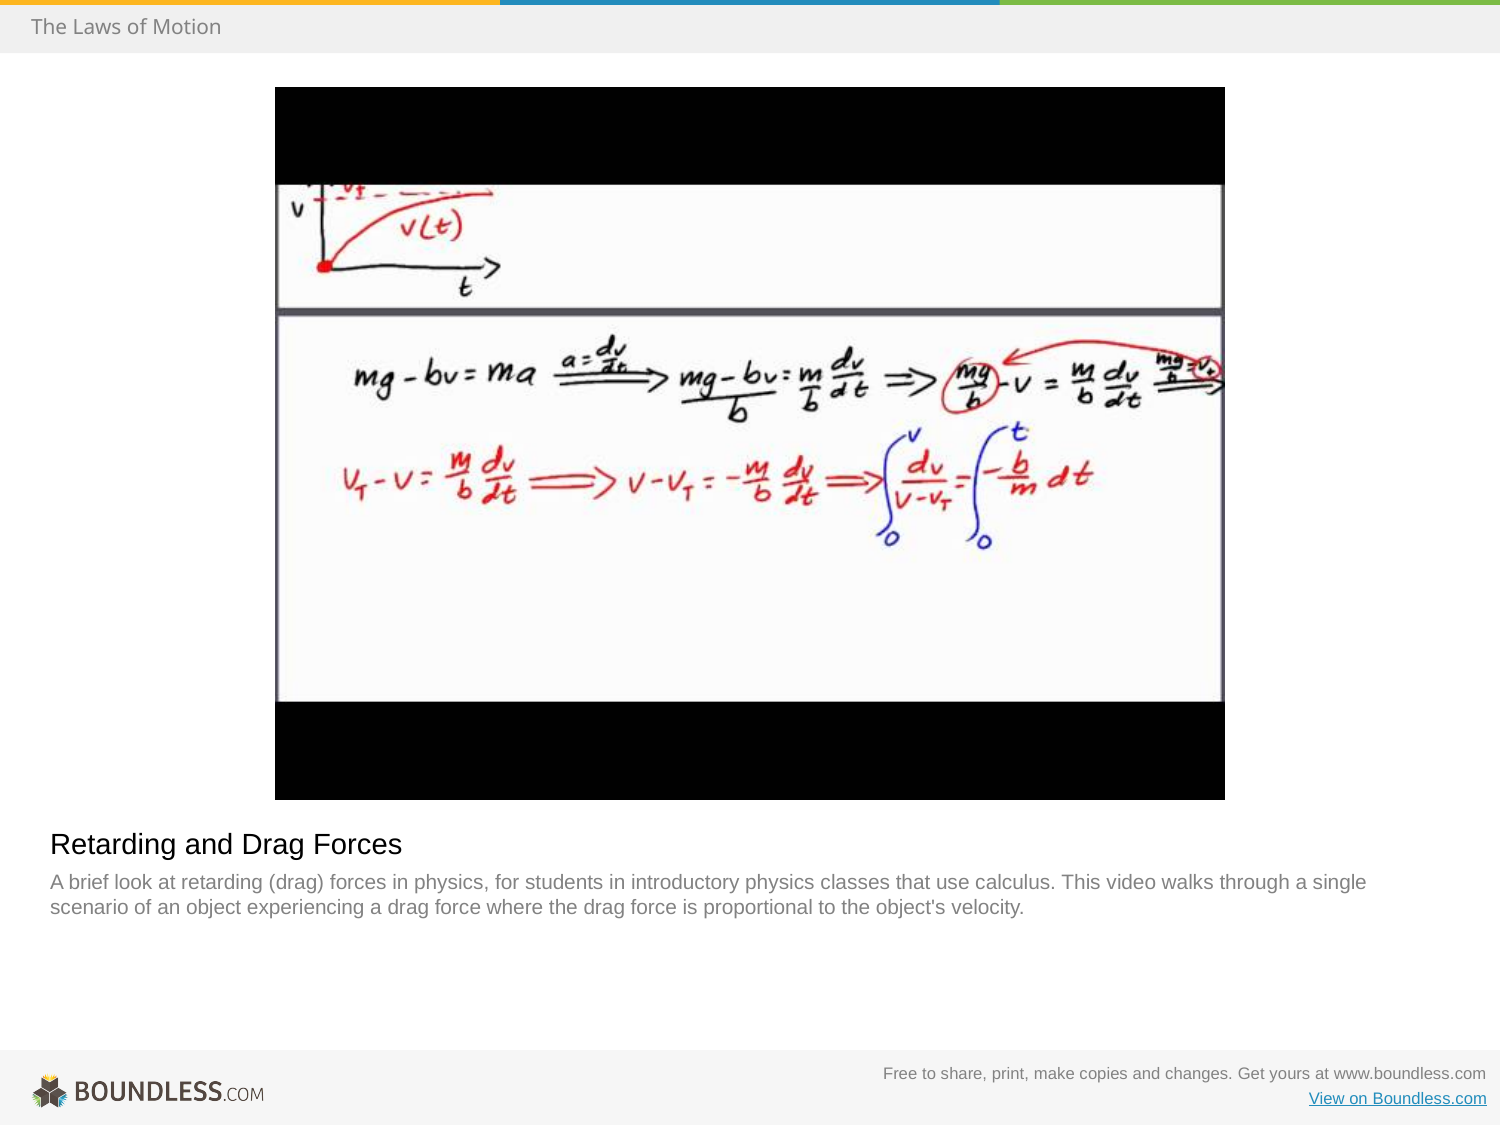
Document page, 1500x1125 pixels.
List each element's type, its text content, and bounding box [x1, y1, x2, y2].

text_box View on Boundless.com [274, 1087, 1488, 1125]
list Retarding and Drag Forces A brief look at retarding (drag) forces in physics, for students in introductory physics classes that use calculus. This video walks through a single scenario of an object experiencing a drag force where the drag force is proportional to the object's velocity. [50, 825, 1450, 1038]
text_box The Laws of Motion [31, 13, 1475, 38]
text_box Free to share, print, make copies and changes. Get yours at www.boundless.com [649, 1062, 1488, 1087]
text_box [0, 2, 1500, 54]
picture [30, 1072, 265, 1109]
text_box [0, 1050, 1500, 1125]
picture [274, 87, 1226, 801]
